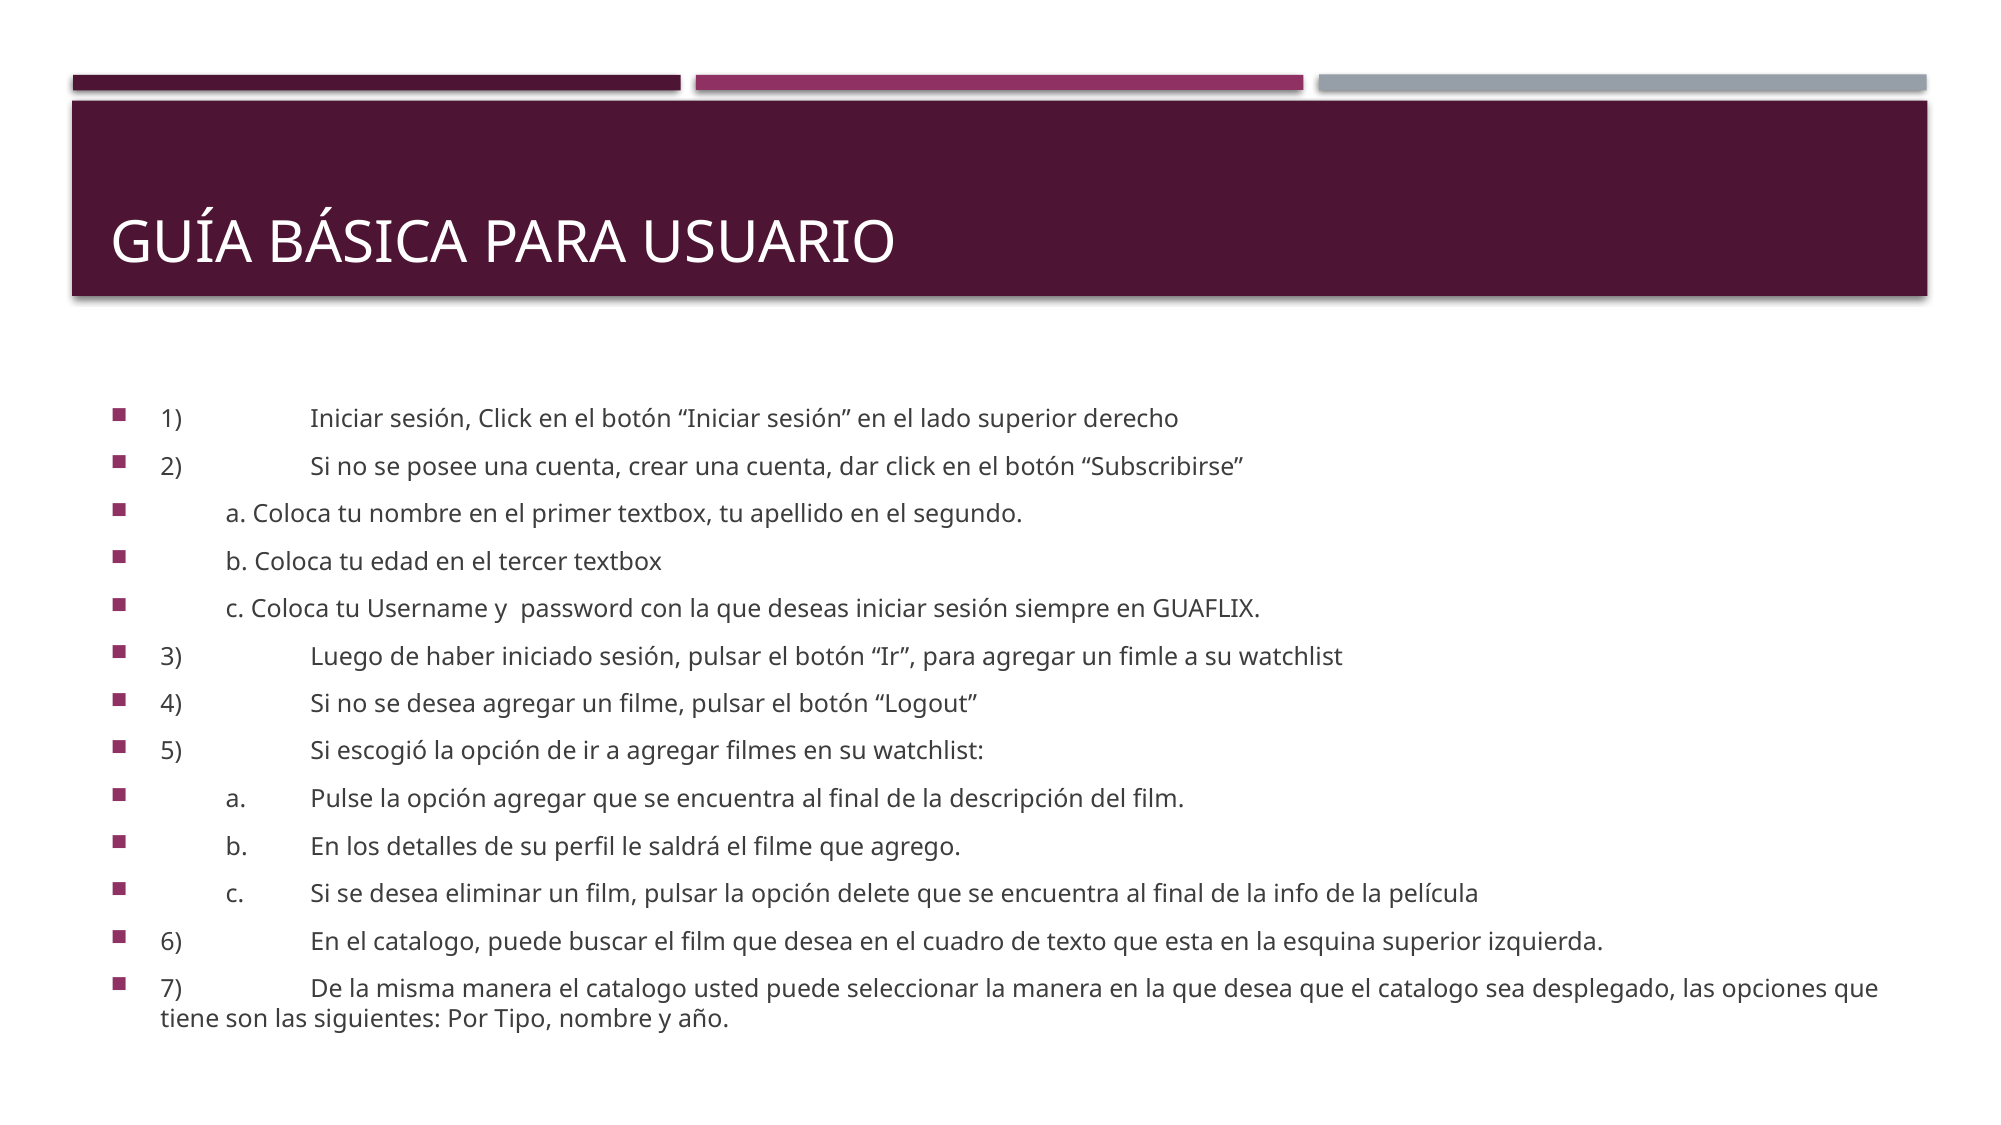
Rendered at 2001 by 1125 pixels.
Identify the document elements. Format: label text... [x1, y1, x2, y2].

title Guía Básica para usuario [95, 115, 1905, 282]
list 1) Iniciar sesión, Click en el botón “Iniciar sesión” en el lado superior derecho 2) Si no se posee una cuenta, crear una cuenta, dar click en el botón “Subscribirse” a. Coloca tu nombre en el primer textbox, tu apellido en el segundo. b. Coloca tu edad en el tercer textbox c. Coloca tu Username y password con la que deseas iniciar sesión siempre en GUAFLIX. 3) Luego de haber iniciado sesión, pulsar el botón “Ir”, para agregar un fimle a su watchlist 4) Si no se desea agregar un filme, pulsar el botón “Logout” 5) Si escogió la opción de ir a agregar filmes en su watchlist: a. Pulse la opción agregar que se encuentra al final de la descripción del film. b. En los detalles de su perfil le saldrá el filme que agrego. c. Si se desea eliminar un film, pulsar la opción delete que se encuentra al final de la info de la película 6) En el catalogo, puede buscar el film que desea en el cuadro de texto que esta en la esquina superior izquierda. 7) De la misma manera el catalogo usted puede seleccionar la manera en la que desea que el catalogo sea desplegado, las opciones que tiene son las siguientes: Por Tipo, nombre y año. [95, 357, 1905, 1078]
